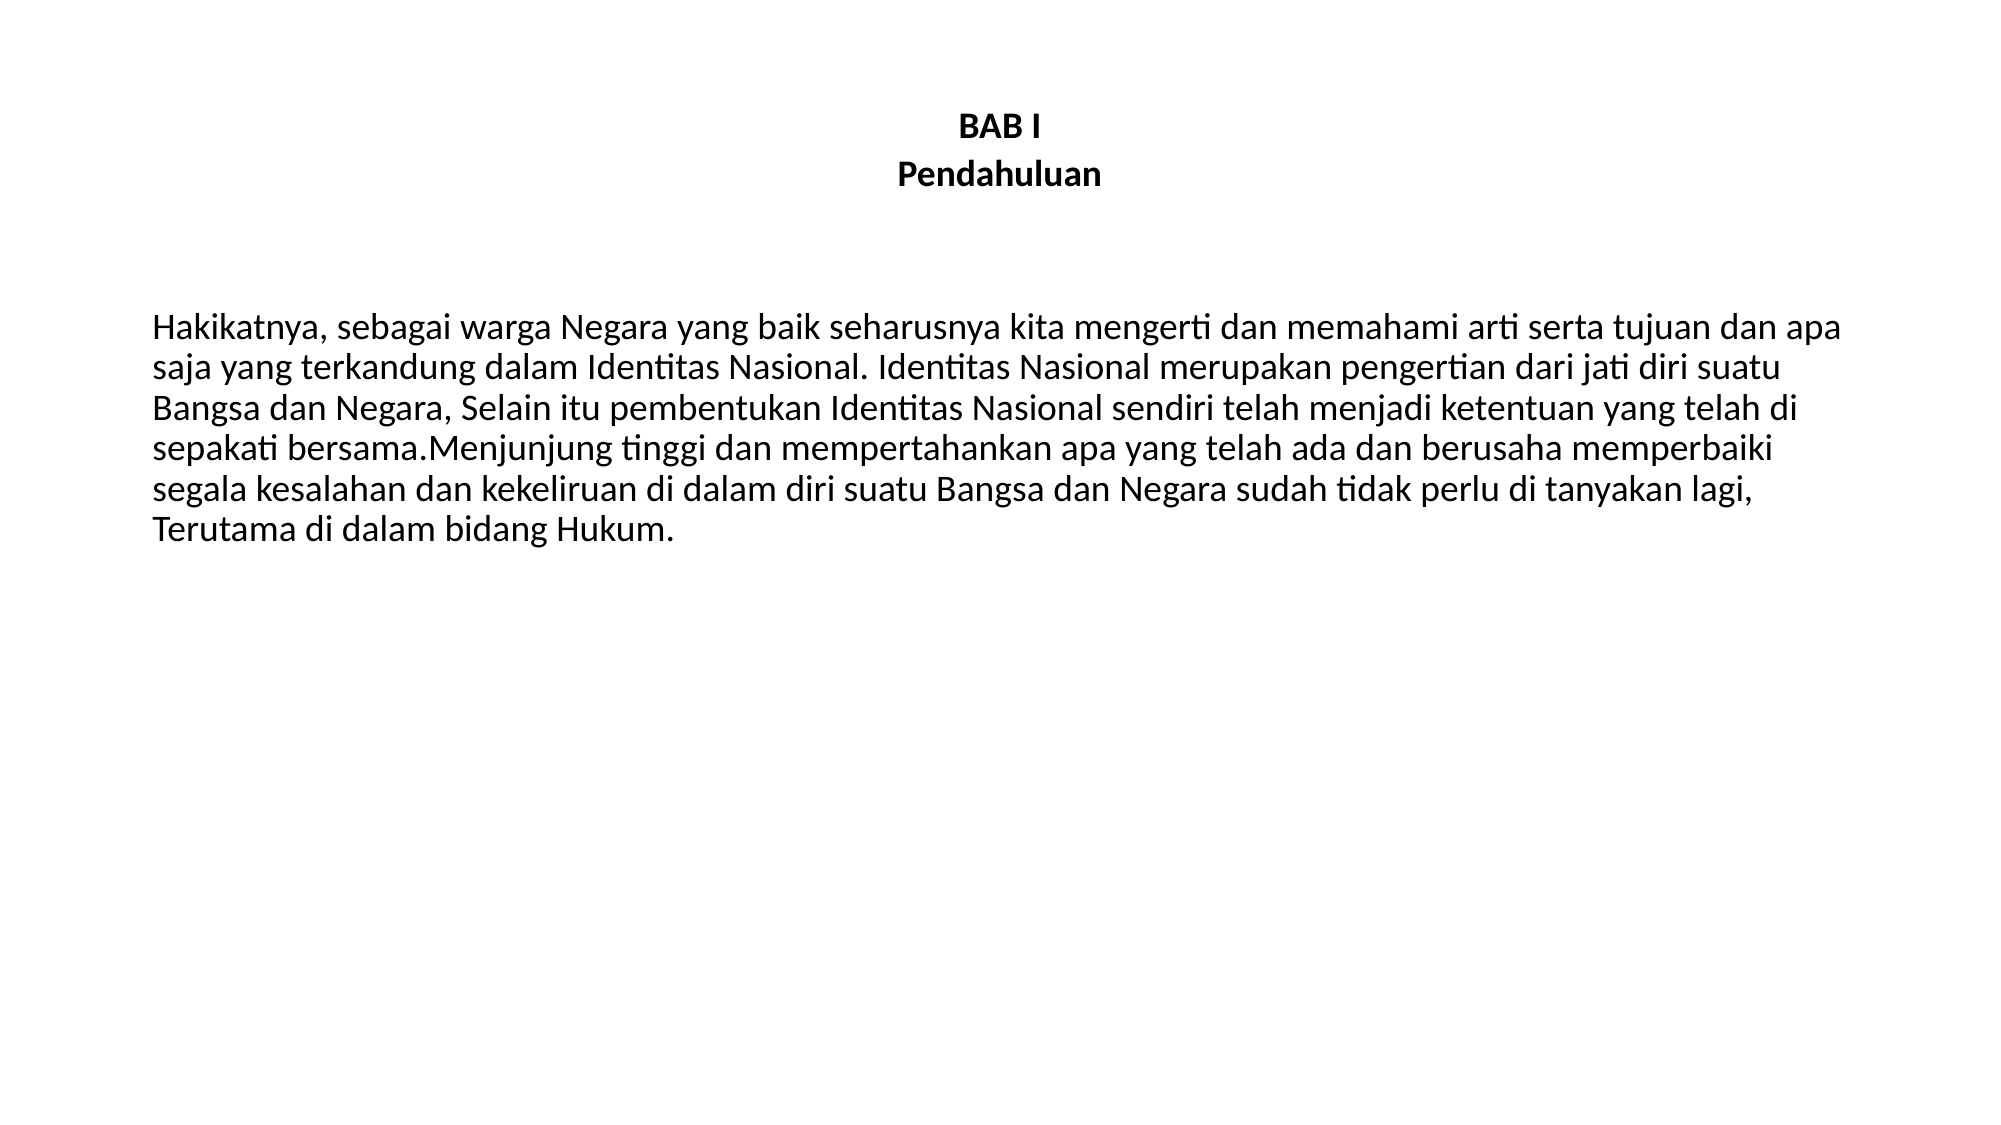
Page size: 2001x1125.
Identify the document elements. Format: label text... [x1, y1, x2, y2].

title BAB I Pendahuluan [137, 59, 1863, 278]
list Hakikatnya, sebagai warga Negara yang baik seharusnya kita mengerti dan memahami arti serta tujuan dan apa saja yang terkandung dalam Identitas Nasional. Identitas Nasional merupakan pengertian dari jati diri suatu Bangsa dan Negara, Selain itu pembentukan Identitas Nasional sendiri telah menjadi ketentuan yang telah di sepakati bersama.Menjunjung tinggi dan mempertahankan apa yang telah ada dan berusaha memperbaiki segala kesalahan dan kekeliruan di dalam diri suatu Bangsa dan Negara sudah tidak perlu di tanyakan lagi, Terutama di dalam bidang Hukum. [137, 299, 1863, 1014]
